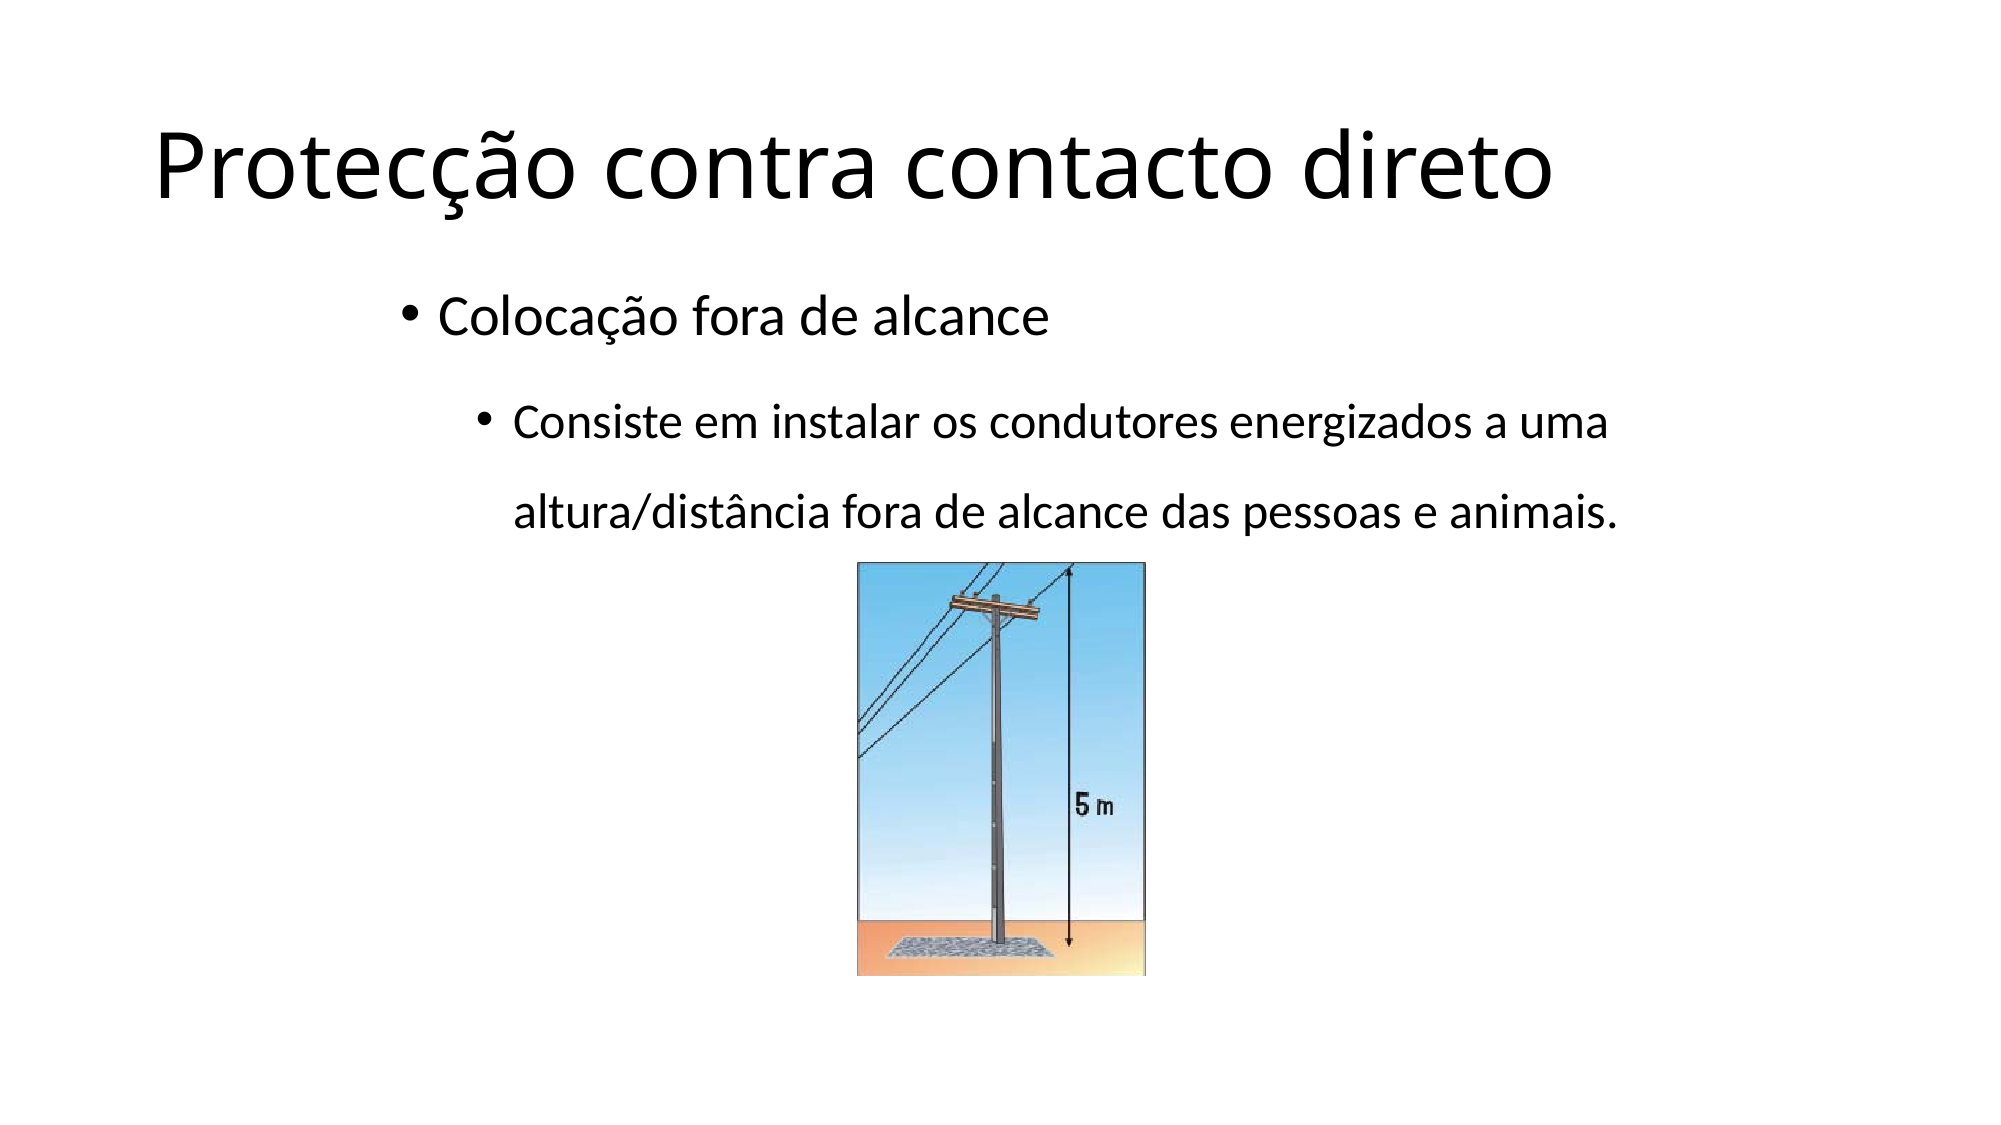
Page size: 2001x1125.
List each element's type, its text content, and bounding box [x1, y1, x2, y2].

title Protecção contra contacto direto [137, 59, 1863, 278]
picture [850, 556, 1150, 984]
list Colocação fora de alcance Consiste em instalar os condutores energizados a uma altura/distância fora de alcance das pessoas e animais. [385, 278, 1648, 984]
